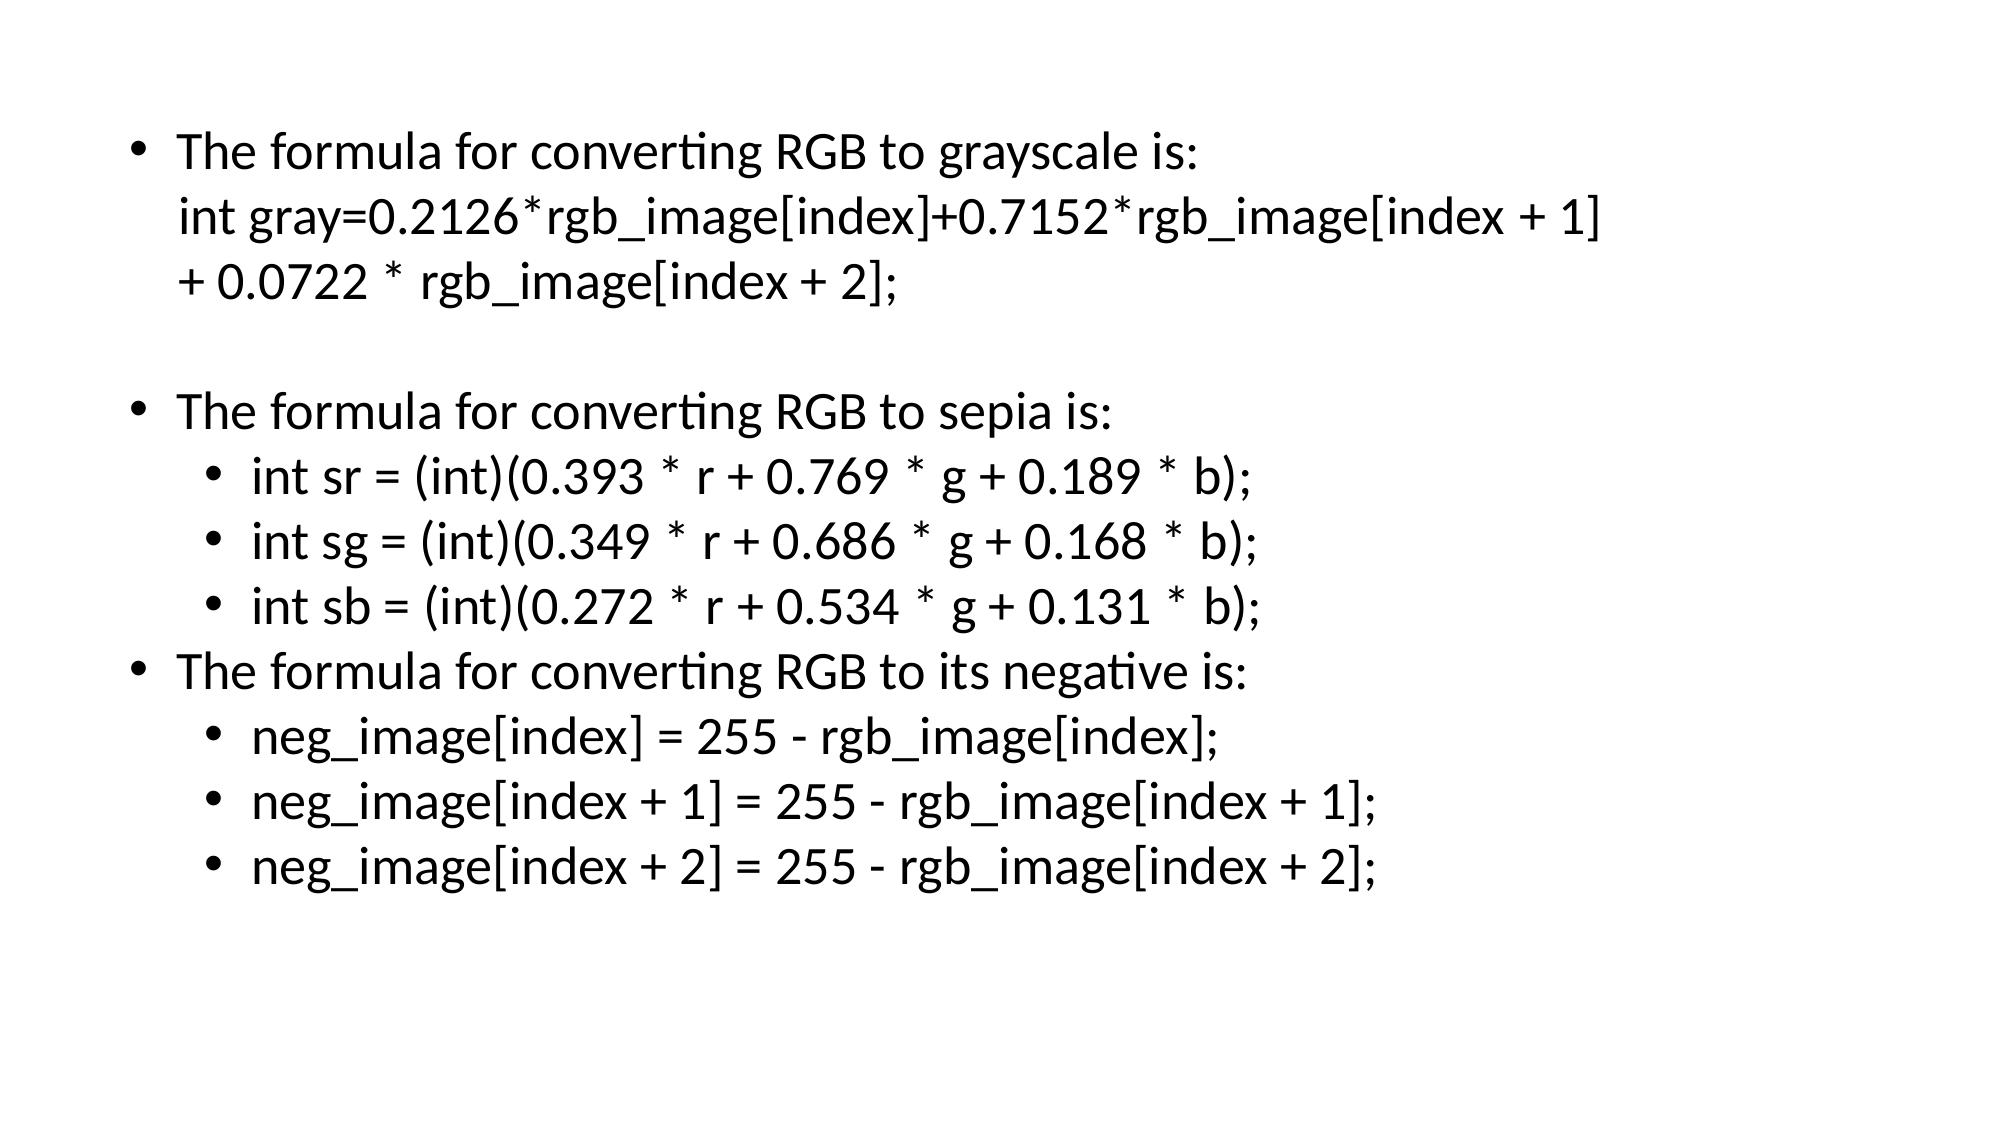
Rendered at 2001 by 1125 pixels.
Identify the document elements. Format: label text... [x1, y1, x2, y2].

text_box The formula for converting RGB to grayscale is: int gray=0.2126*rgb_image[index]+0.7152*rgb_image[index + 1] + 0.0722 * rgb_image[index + 2]; The formula for converting RGB to sepia is: int sr = (int)(0.393 * r + 0.769 * g + 0.189 * b); int sg = (int)(0.349 * r + 0.686 * g + 0.168 * b); int sb = (int)(0.272 * r + 0.534 * g + 0.131 * b); The formula for converting RGB to its negative is: neg_image[index] = 255 - rgb_image[index]; neg_image[index + 1] = 255 - rgb_image[index + 1]; neg_image[index + 2] = 255 - rgb_image[index + 2]; [114, 63, 1640, 1125]
